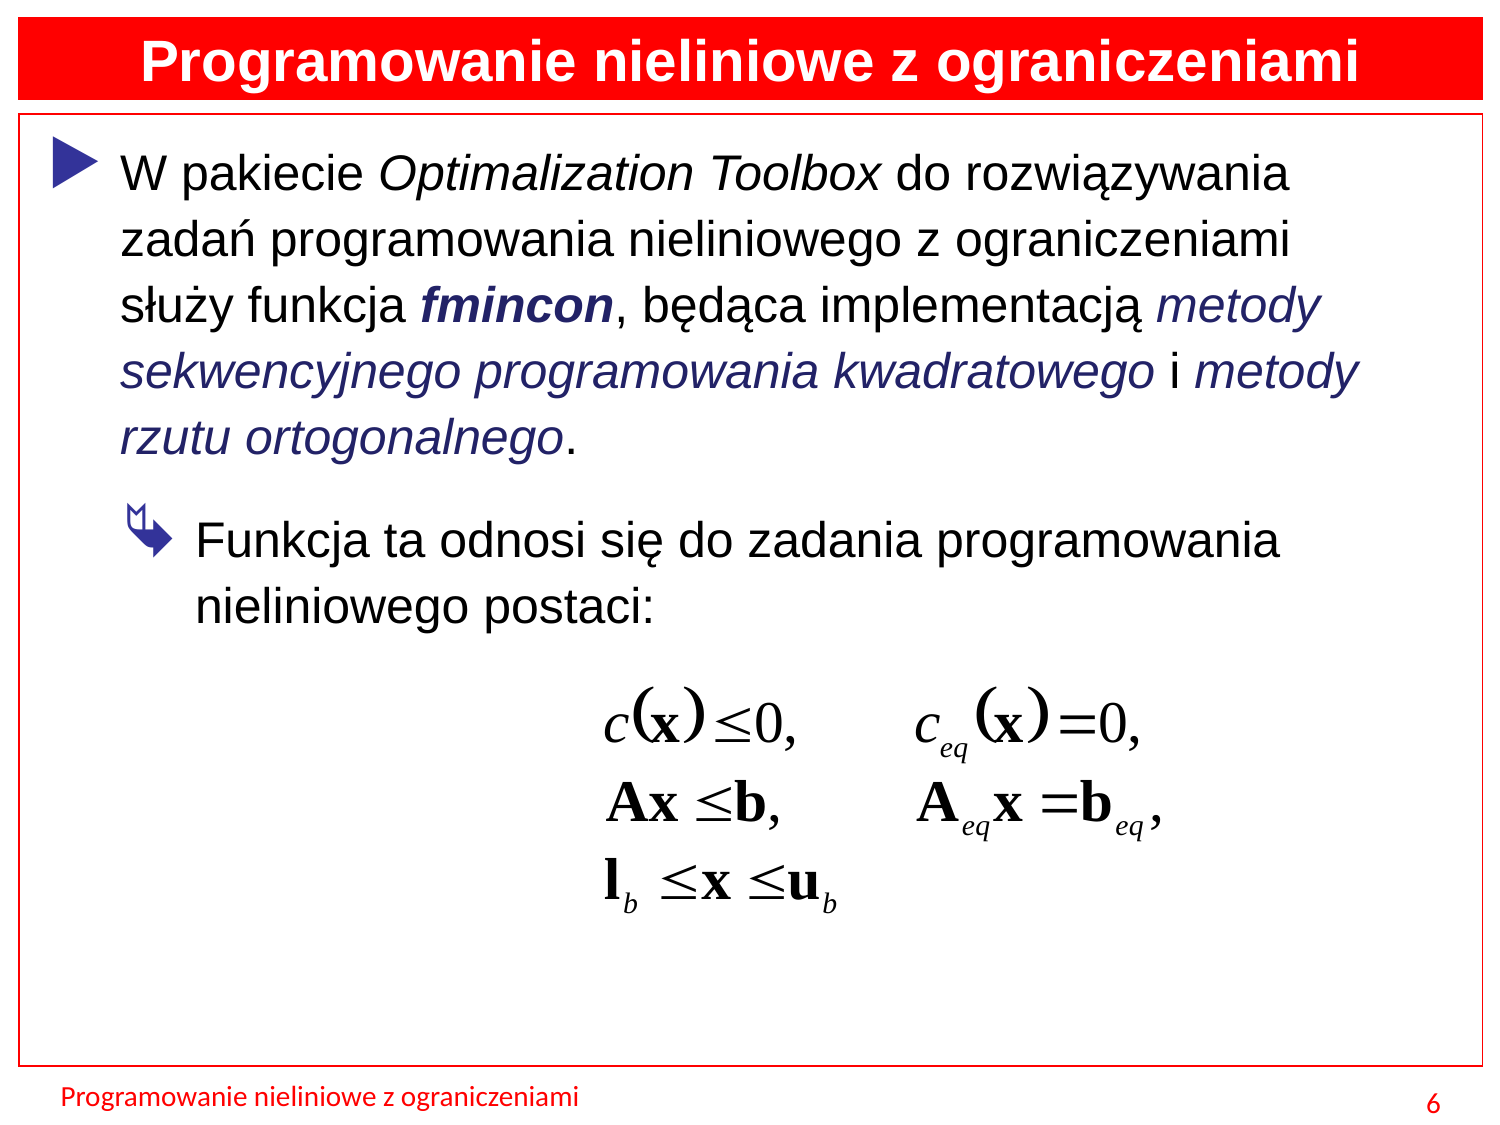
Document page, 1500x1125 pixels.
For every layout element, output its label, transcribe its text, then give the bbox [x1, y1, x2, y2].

text_box Programowanie nieliniowe z ograniczeniami [19, 17, 1483, 100]
text_box Programowanie nieliniowe z ograniczeniami [45, 1071, 1358, 1120]
text_box [19, 113, 1483, 1067]
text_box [596, 685, 1172, 927]
text_box 6 [1358, 1078, 1456, 1114]
